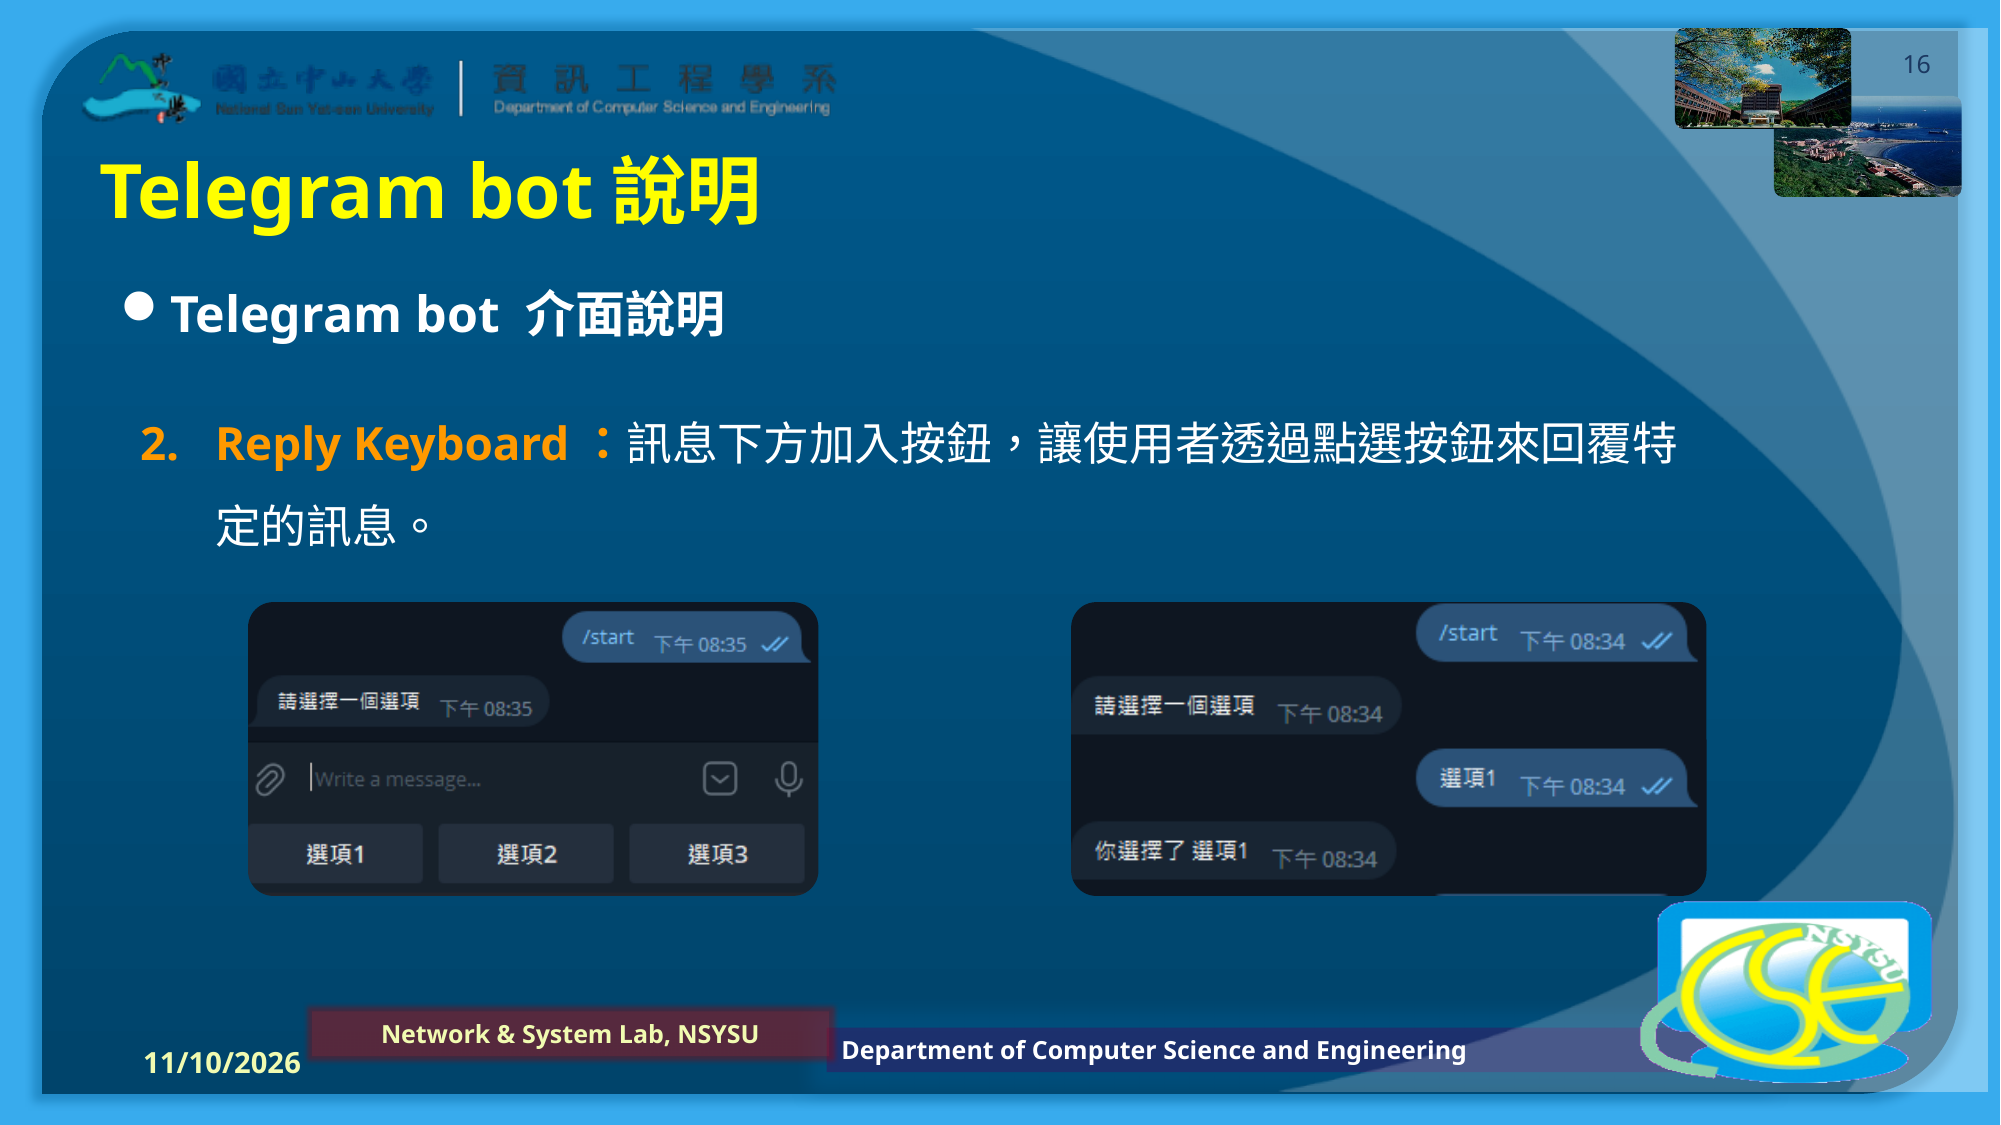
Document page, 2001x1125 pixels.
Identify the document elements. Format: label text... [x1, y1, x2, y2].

title Telegram bot說明 [84, 69, 1743, 242]
list Telegram bot 介面說明 [59, 274, 1683, 351]
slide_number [128, 1034, 541, 1094]
slide_number 15 [1838, 35, 1947, 96]
picture [22, 28, 1988, 1094]
text_box Reply Keyboard：訊息下方加入按鈕，讓使用者透過點選按鈕來回覆特定的訊息。 [50, 380, 1726, 560]
